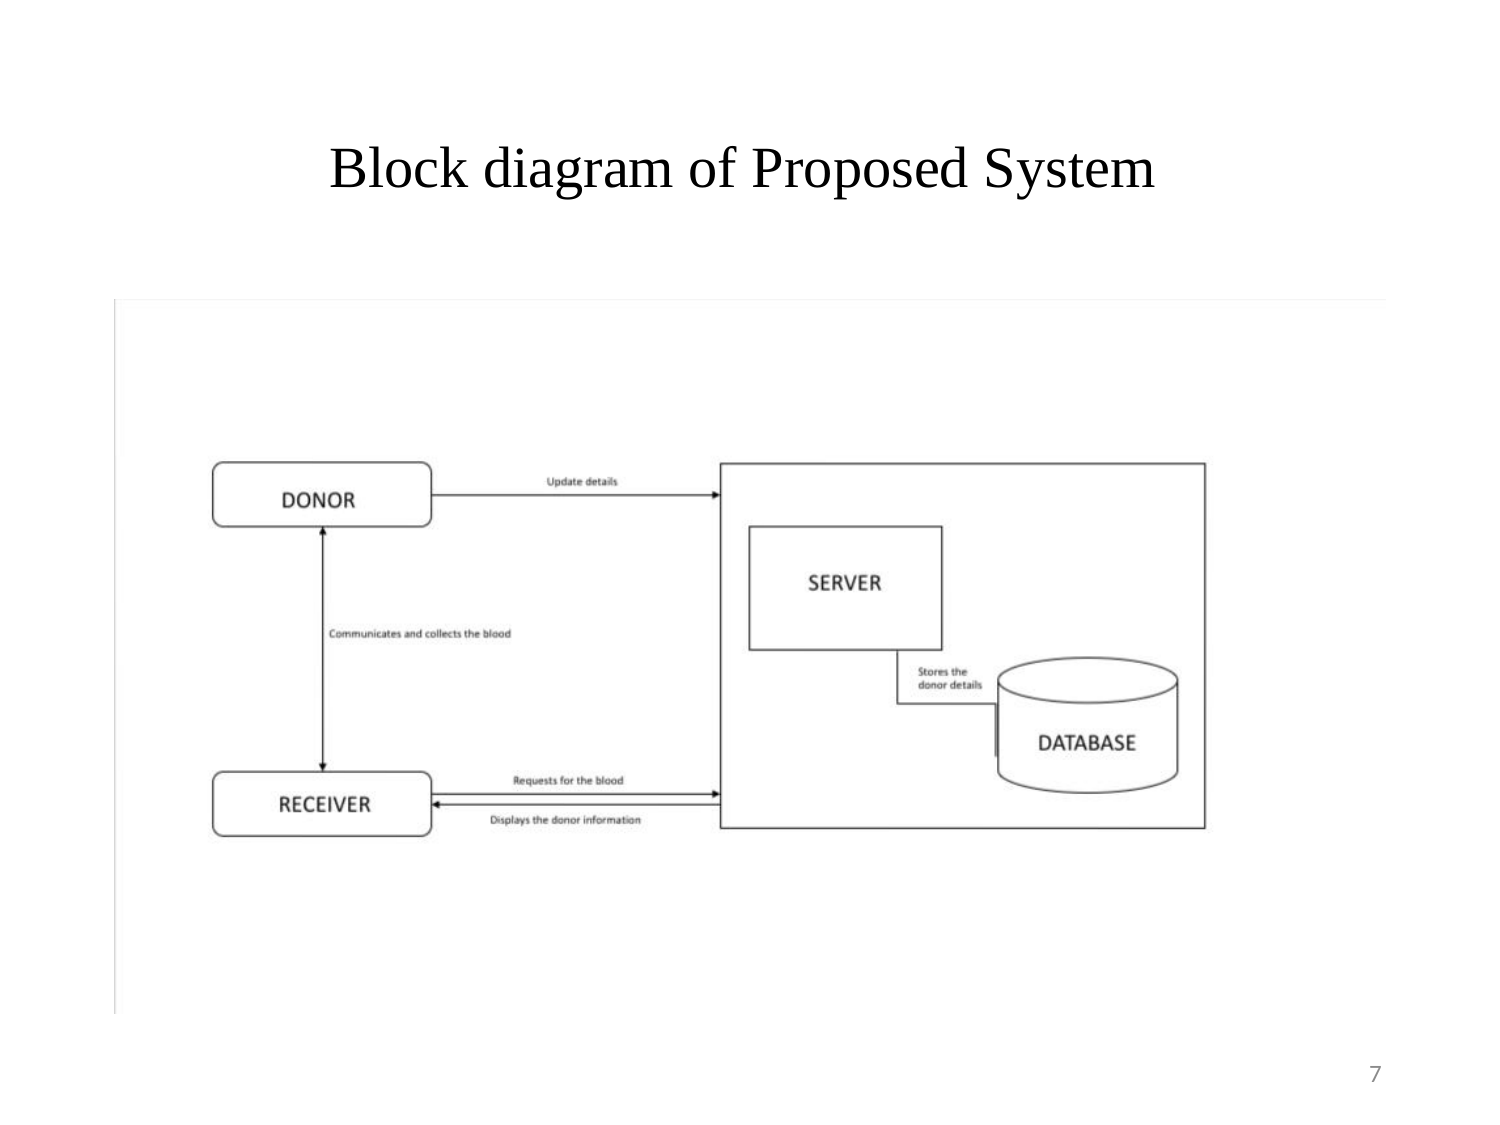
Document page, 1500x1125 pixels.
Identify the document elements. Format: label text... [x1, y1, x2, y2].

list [114, 299, 1386, 1014]
title Block diagram of Proposed System [103, 59, 1397, 278]
slide_number 7 [1059, 1042, 1397, 1103]
